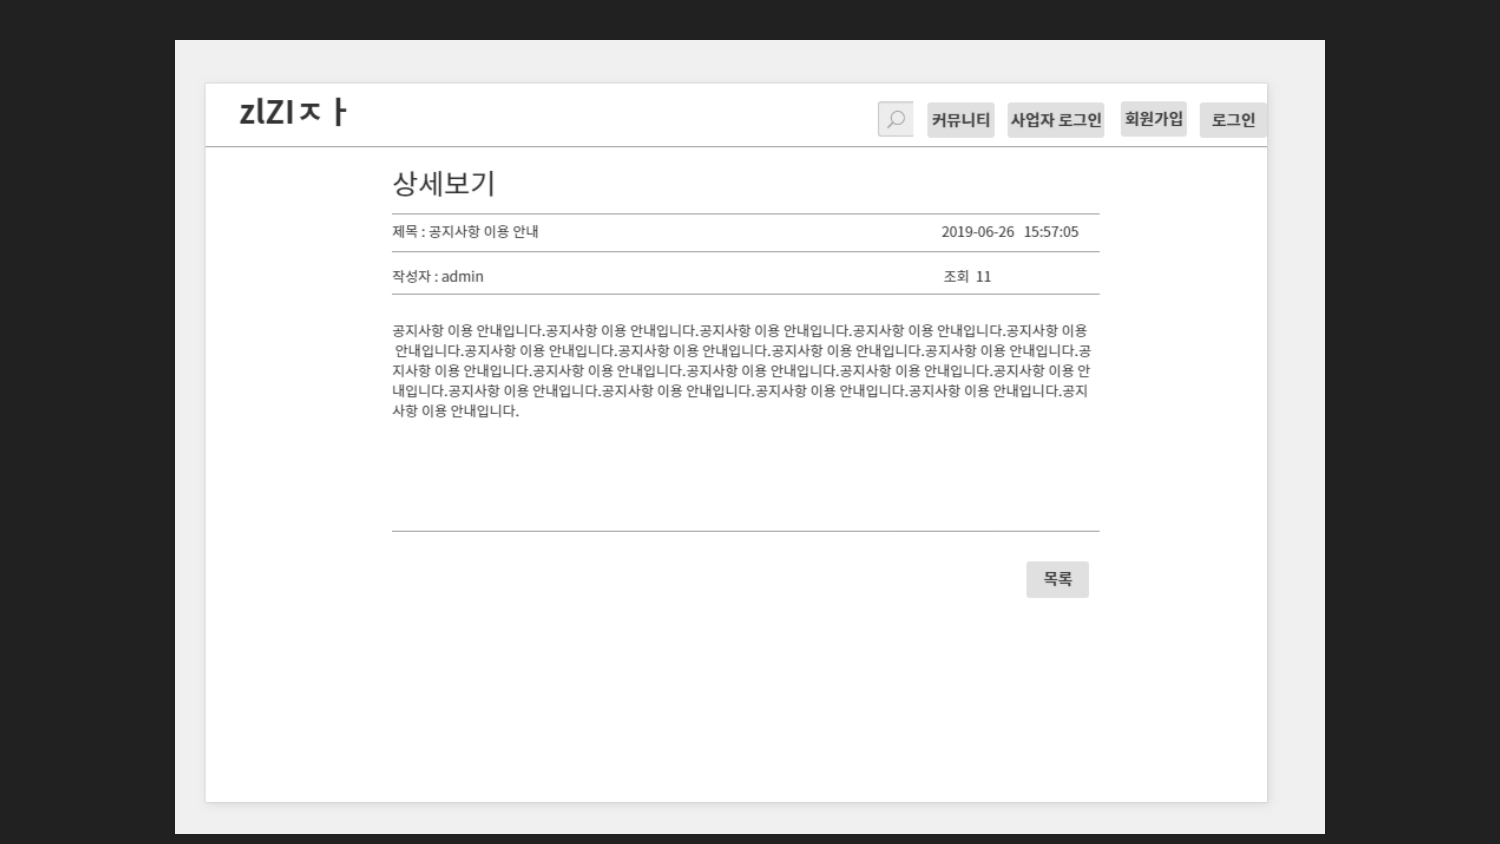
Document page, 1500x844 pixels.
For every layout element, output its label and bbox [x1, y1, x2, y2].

picture [174, 39, 1326, 835]
